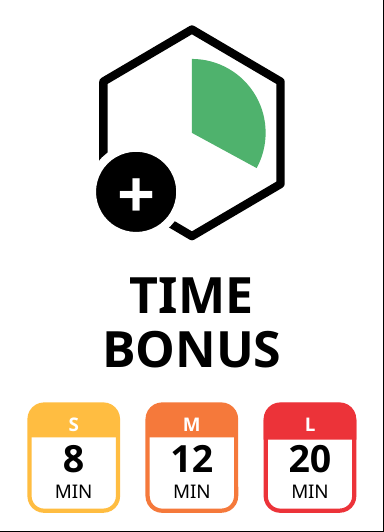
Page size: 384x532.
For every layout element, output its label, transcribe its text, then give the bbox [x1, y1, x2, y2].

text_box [28, 403, 119, 512]
picture [0, 0, 384, 266]
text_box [147, 403, 237, 512]
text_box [265, 403, 355, 512]
title TIME BONUS [0, 266, 384, 384]
